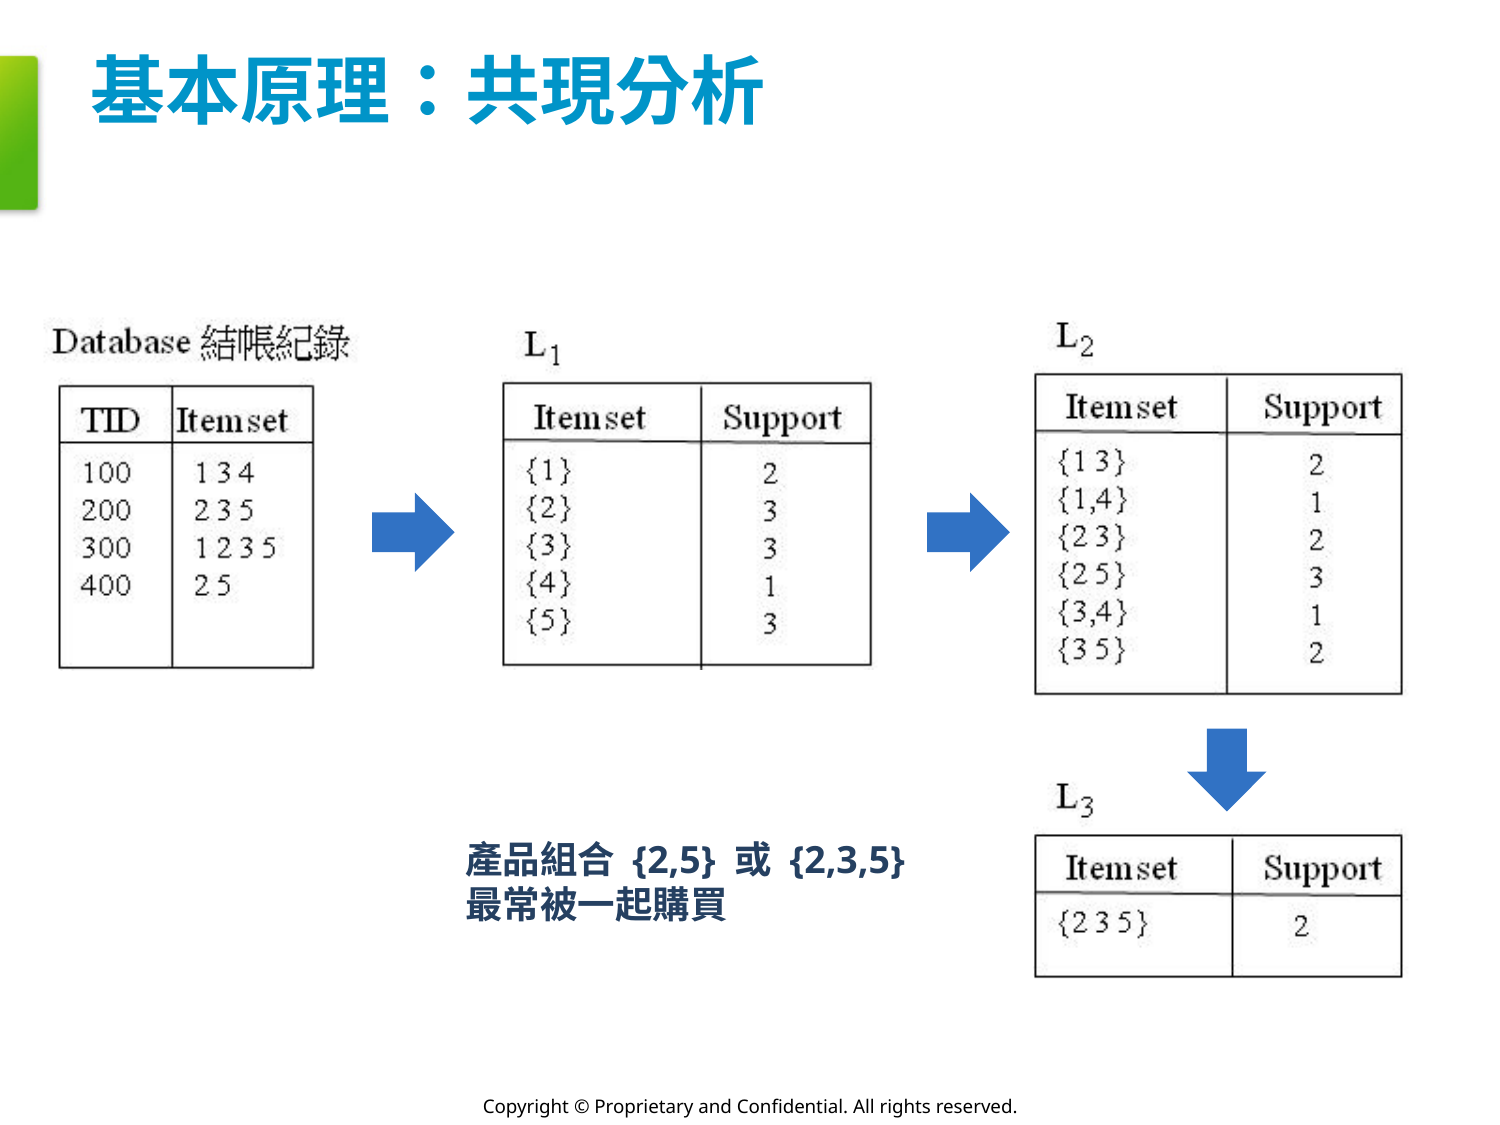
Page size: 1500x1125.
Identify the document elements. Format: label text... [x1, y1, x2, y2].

text_box [424, 501, 455, 563]
text_box [927, 492, 1010, 572]
title 基本原理：共現分析 [75, 0, 1425, 183]
picture [0, 0, 1500, 1004]
text_box 產品組合 {2,5} 或 {2,3,5} 最常被一起購買 [450, 828, 930, 934]
